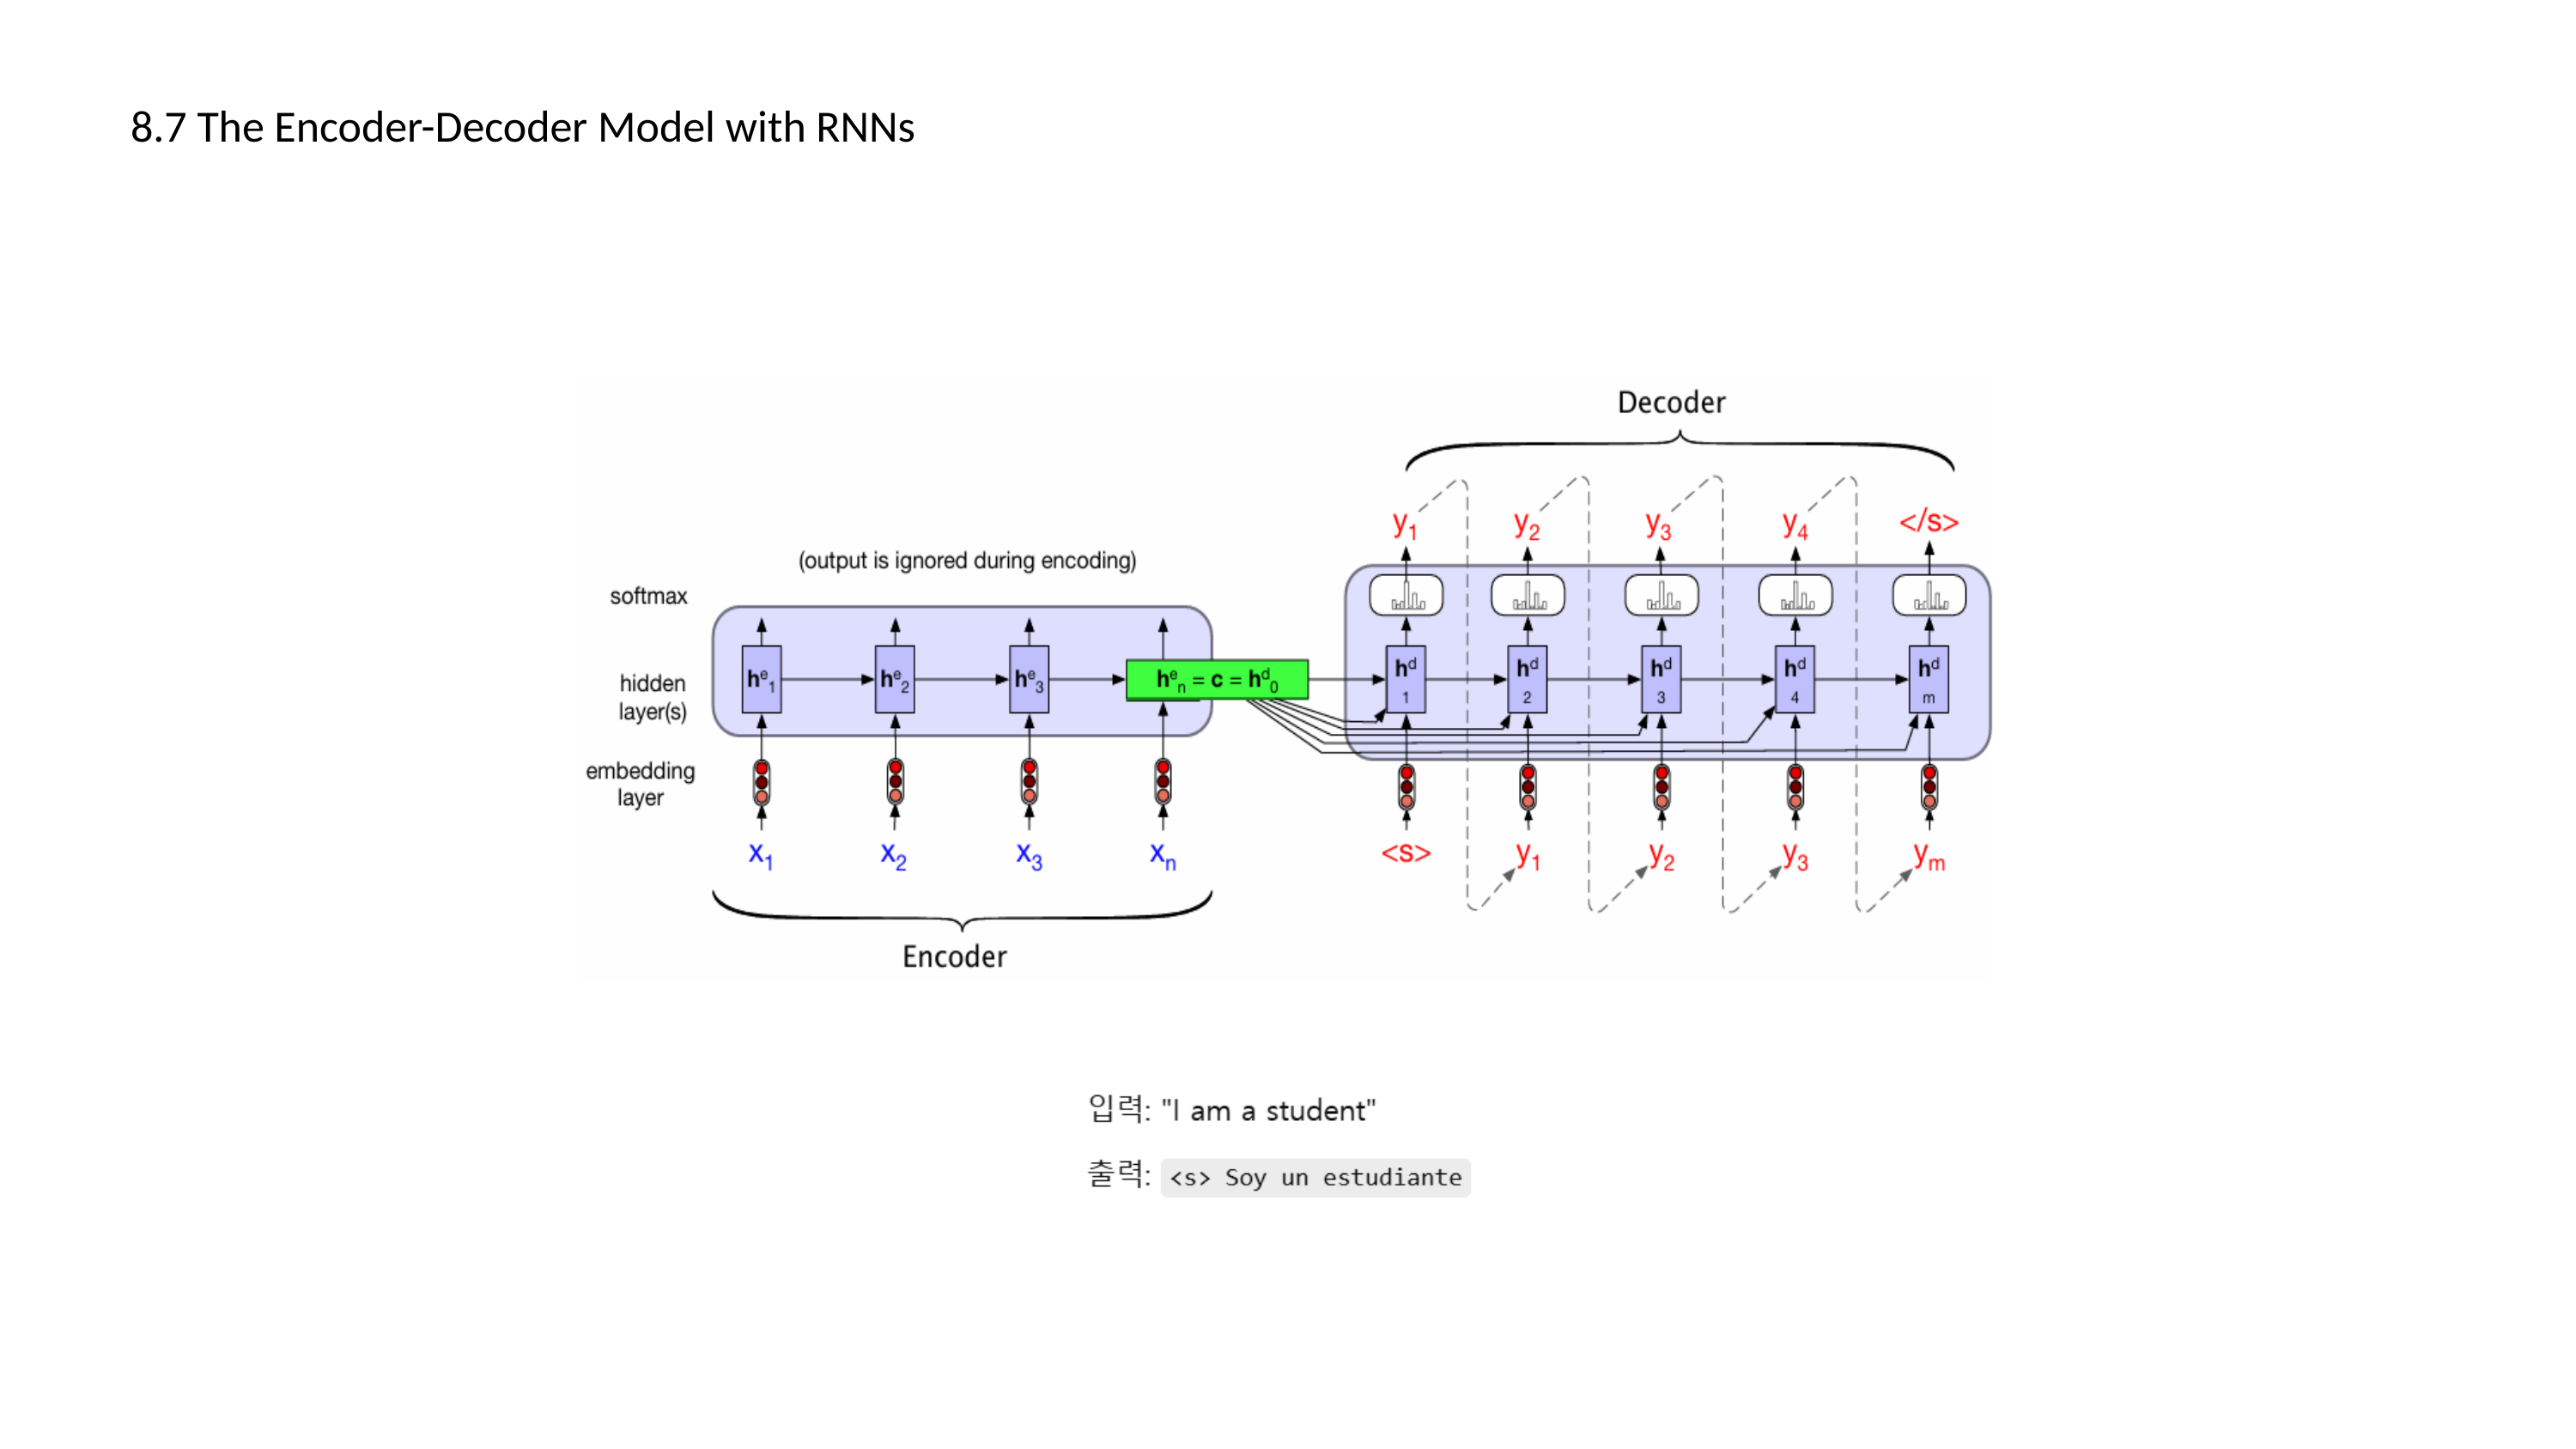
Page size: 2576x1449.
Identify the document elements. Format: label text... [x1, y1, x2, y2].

text_box 8.7 The Encoder-Decoder Model with RNNs [118, 91, 1009, 158]
picture [1081, 1088, 1495, 1212]
picture [580, 370, 1996, 982]
